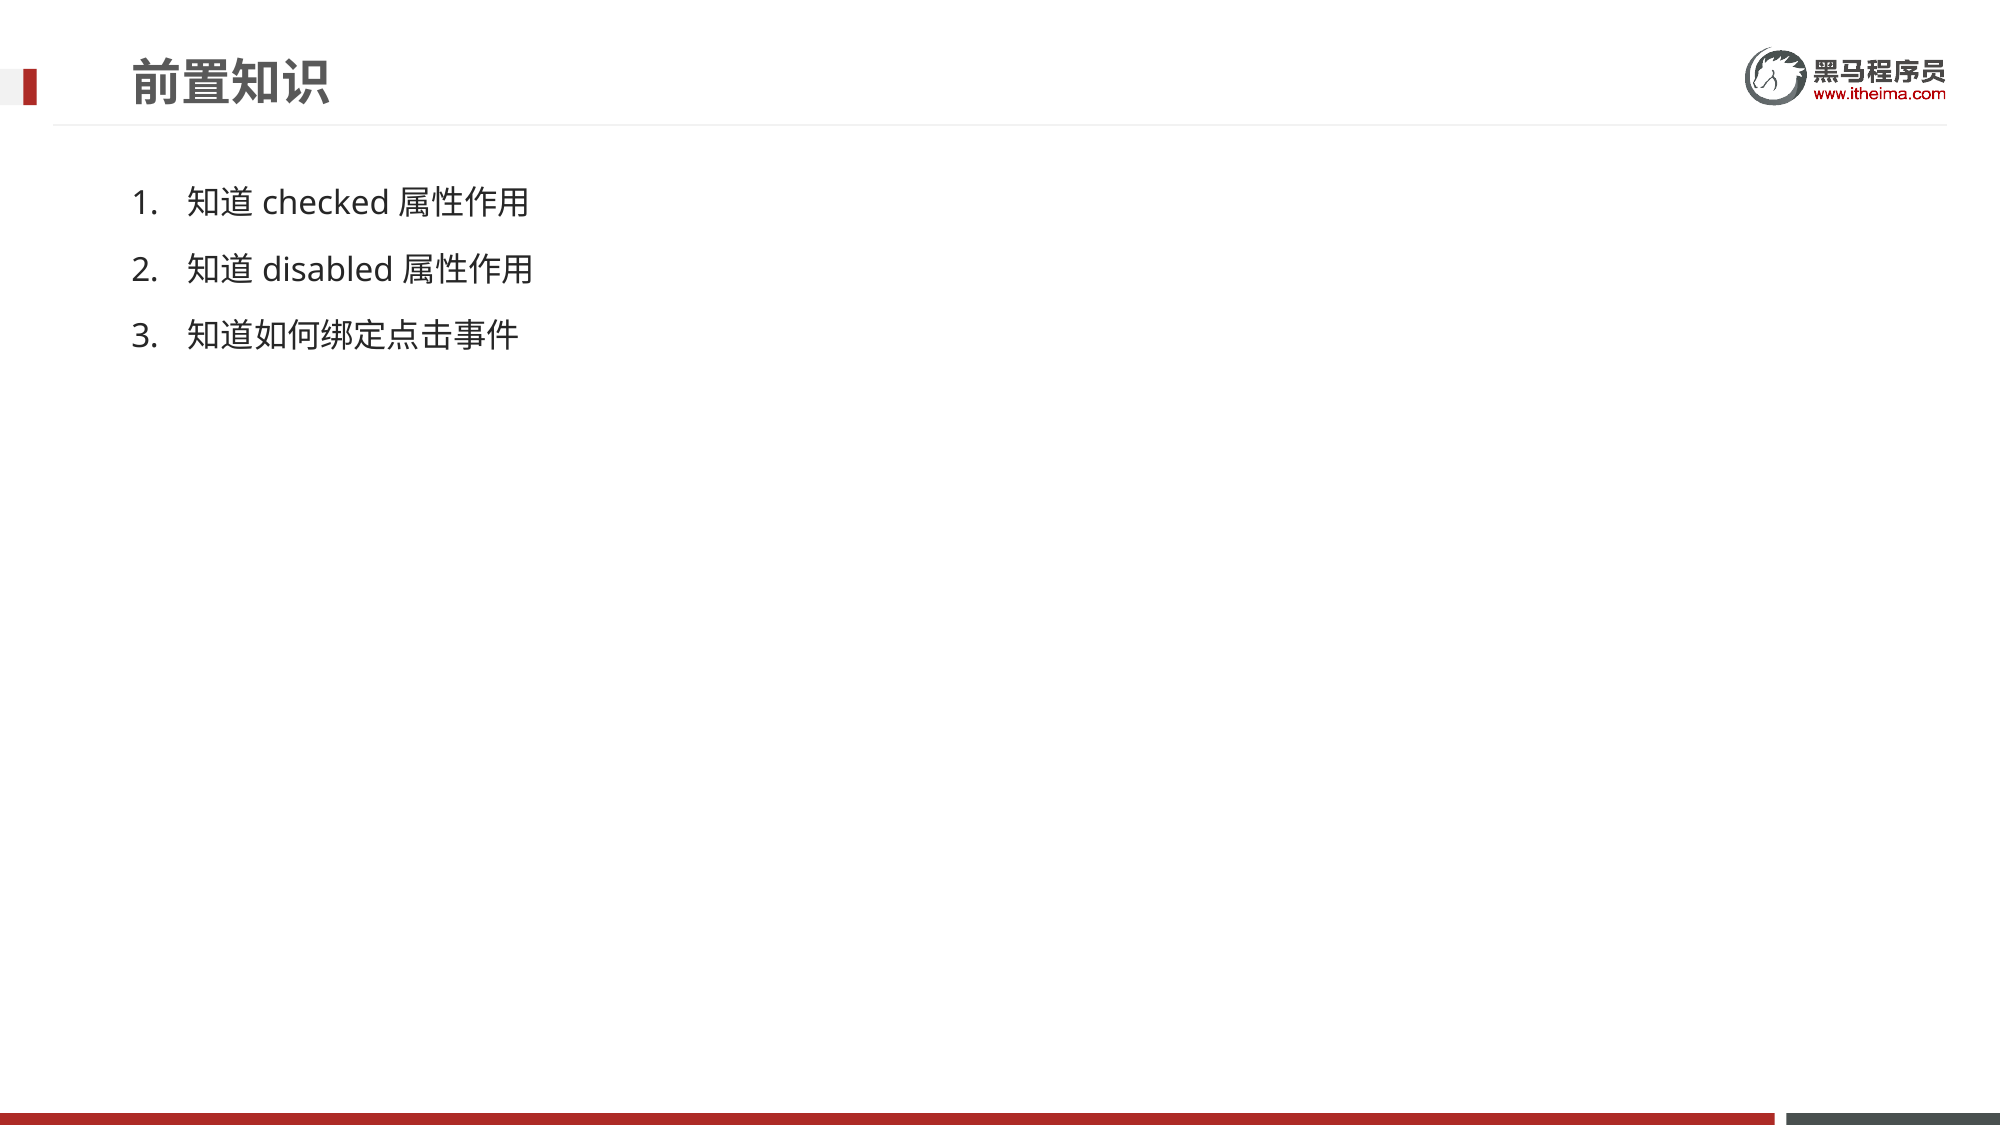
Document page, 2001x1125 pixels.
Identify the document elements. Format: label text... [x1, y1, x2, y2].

picture [1744, 46, 1946, 106]
title 前置知识 [116, 38, 1556, 124]
list 知道checked属性作用 知道disabled属性作用 知道如何绑定点击事件 [116, 154, 1732, 954]
